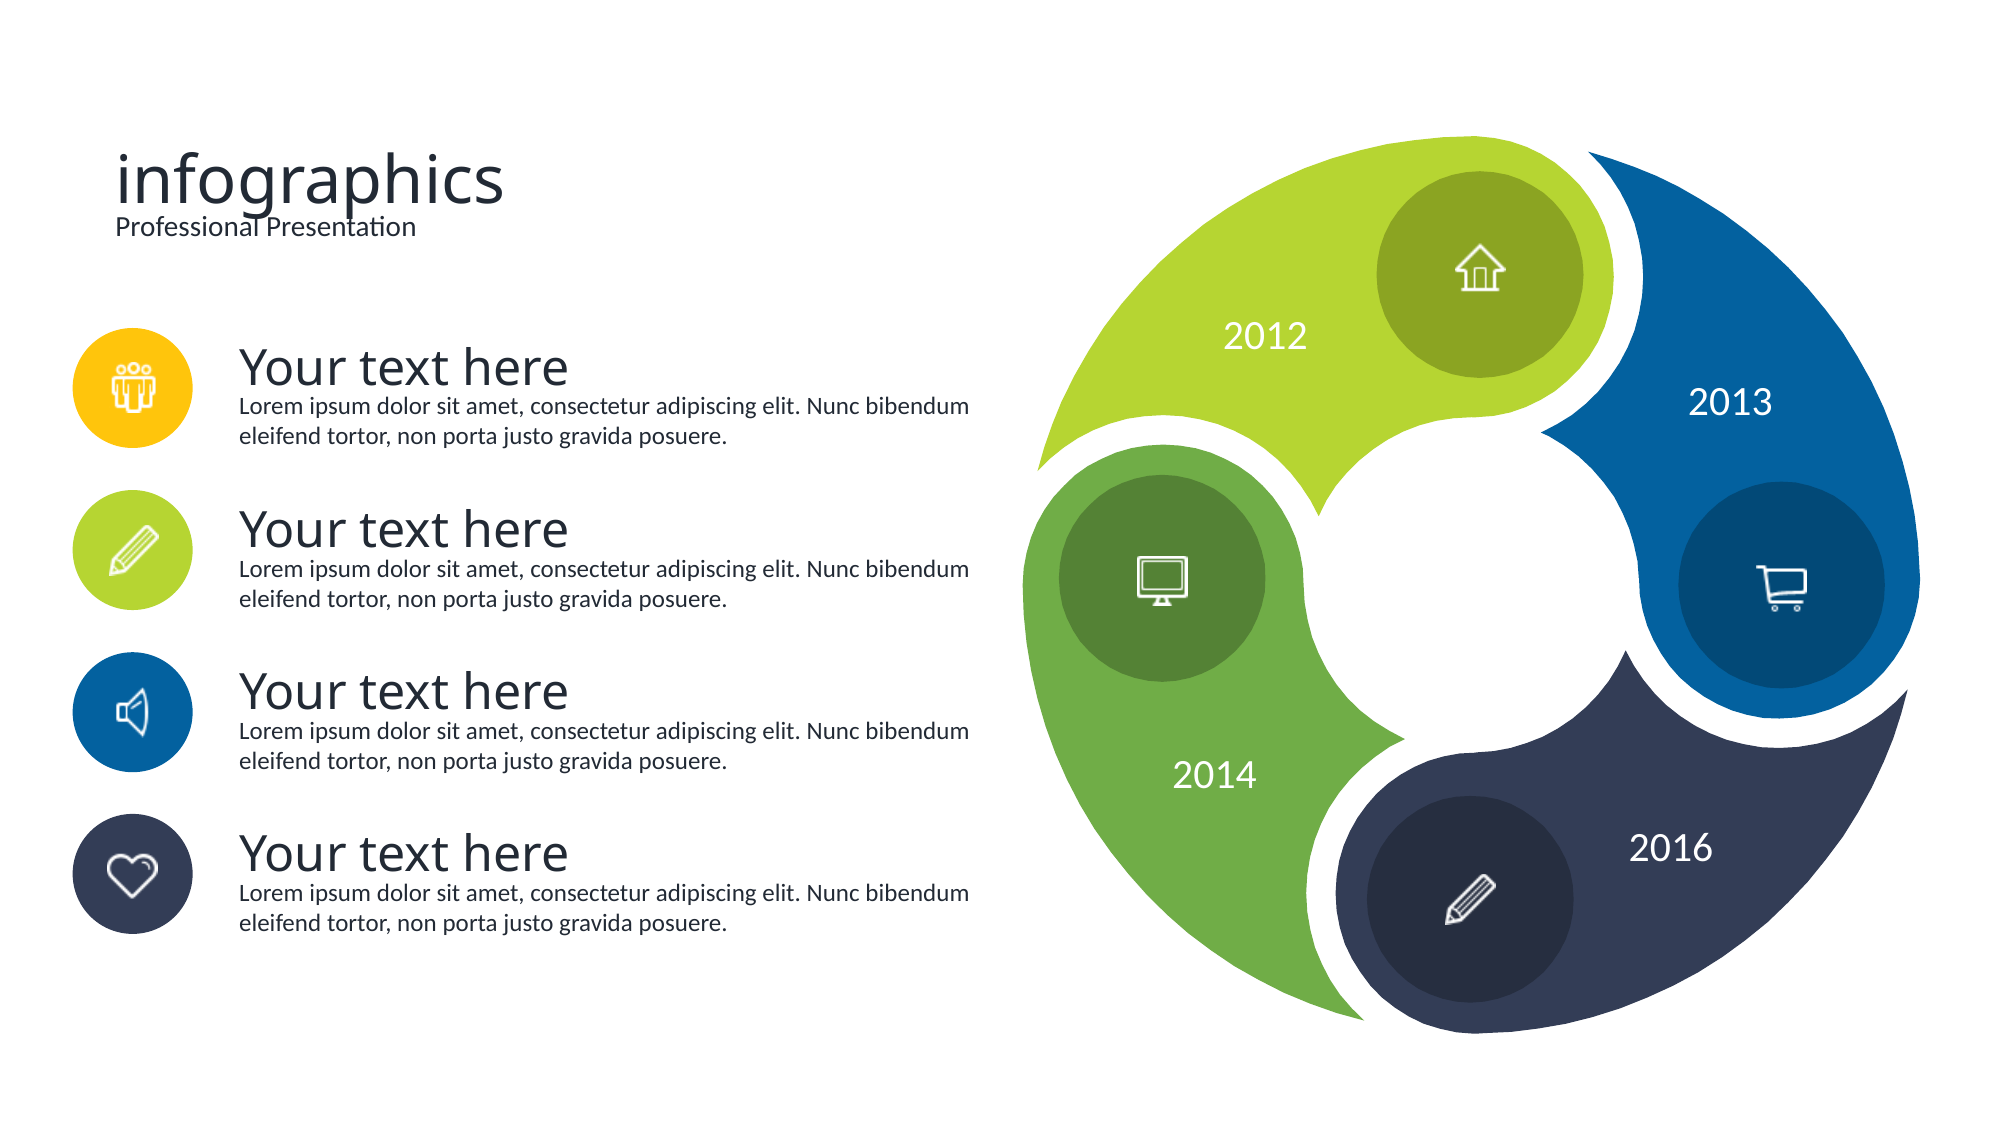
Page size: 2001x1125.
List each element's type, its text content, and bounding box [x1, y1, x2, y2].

text_box Lorem ipsum dolor sit amet, consectetur adipiscing elit. Nunc bibendum eleifend tortor, non porta justo gravida posuere. [224, 403, 1022, 458]
picture [107, 851, 158, 902]
picture [108, 525, 160, 576]
text_box [71, 651, 194, 774]
text_box Lorem ipsum dolor sit amet, consectetur adipiscing elit. Nunc bibendum eleifend tortor, non porta justo gravida posuere. [224, 565, 1022, 620]
text_box [71, 812, 194, 935]
text_box [71, 489, 194, 612]
text_box [71, 326, 194, 450]
picture [107, 687, 158, 738]
picture [1137, 556, 1188, 607]
picture [1756, 564, 1807, 615]
text_box Your text here [224, 652, 1022, 727]
picture [1455, 251, 1506, 294]
text_box Your text here [224, 813, 1022, 889]
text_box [100, 129, 1836, 251]
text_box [1022, 136, 1920, 1034]
text_box Your text here [224, 327, 1022, 403]
text_box Lorem ipsum dolor sit amet, consectetur adipiscing elit. Nunc bibendum eleifend tortor, non porta justo gravida posuere. [224, 727, 1022, 782]
picture [108, 362, 160, 414]
picture [1445, 874, 1496, 925]
text_box Lorem ipsum dolor sit amet, consectetur adipiscing elit. Nunc bibendum eleifend tortor, non porta justo gravida posuere. [224, 889, 1022, 944]
text_box Your text here [224, 490, 1022, 565]
